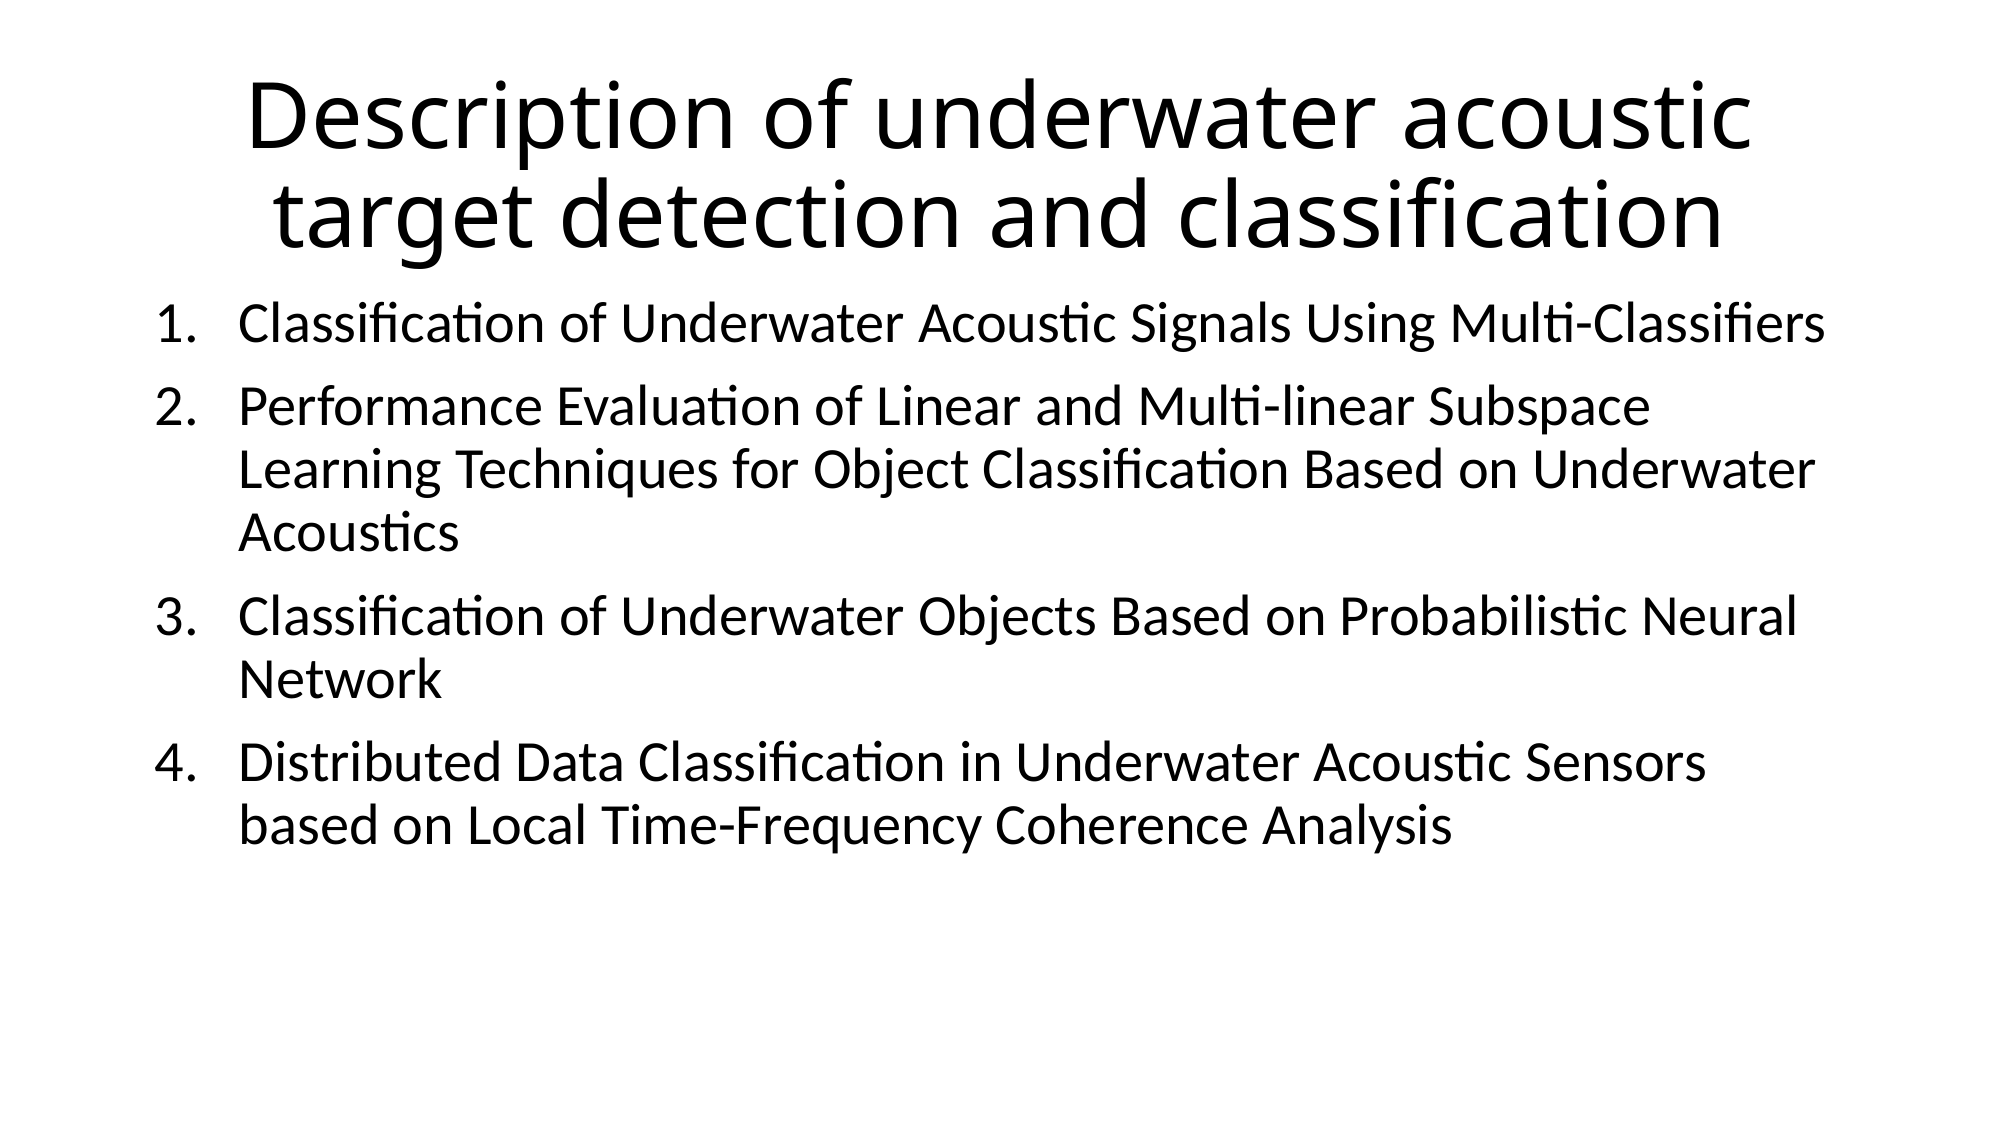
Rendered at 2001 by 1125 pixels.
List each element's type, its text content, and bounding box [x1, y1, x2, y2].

title Description of underwater acoustic target detection and classification [137, 59, 1863, 278]
list Classification of Underwater Acoustic Signals Using Multi-Classifiers Performance Evaluation of Linear and Multi-linear Subspace Learning Techniques for Object Classification Based on Underwater Acoustics Classification of Underwater Objects Based on Probabilistic Neural Network Distributed Data Classification in Underwater Acoustic Sensors based on Local Time-Frequency Coherence Analysis [139, 284, 1865, 999]
